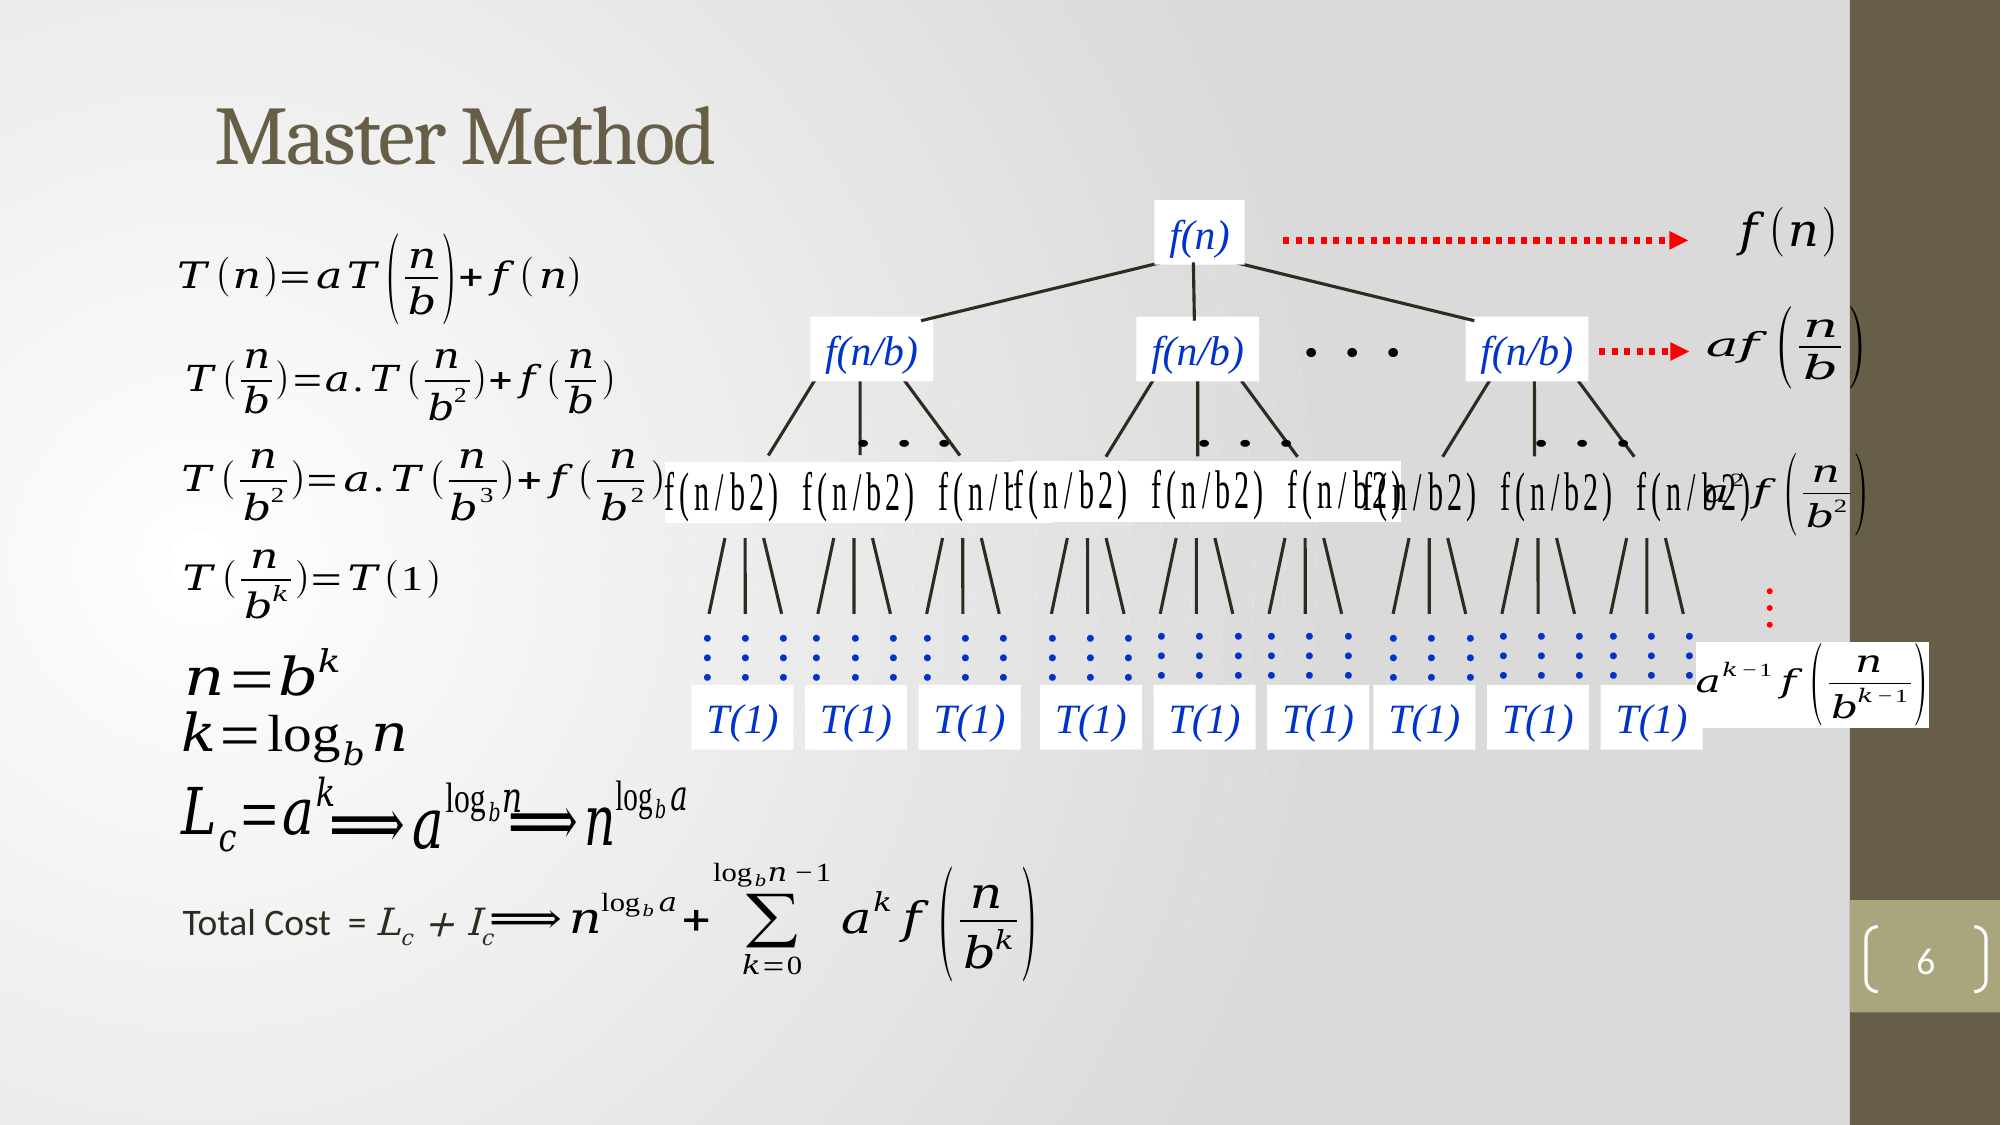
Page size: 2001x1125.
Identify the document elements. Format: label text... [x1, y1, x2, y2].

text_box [1439, 611, 1548, 677]
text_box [1330, 612, 1438, 677]
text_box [926, 537, 1000, 605]
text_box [988, 612, 1096, 677]
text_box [643, 612, 751, 704]
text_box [1159, 537, 1234, 604]
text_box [1392, 537, 1467, 605]
text_box f(n/b) [1465, 316, 1589, 382]
slide_number 6 [1864, 925, 1988, 994]
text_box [690, 684, 1704, 751]
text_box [1610, 537, 1684, 604]
text_box f(n/b) [1136, 316, 1260, 382]
text_box Master Method [200, 62, 1213, 200]
text_box f(n) [1154, 200, 1245, 265]
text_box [753, 612, 862, 677]
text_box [1501, 537, 1576, 604]
text_box f(n/b) [810, 316, 934, 382]
text_box … [1714, 569, 1790, 642]
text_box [863, 612, 987, 677]
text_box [1050, 537, 1125, 605]
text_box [1208, 611, 1329, 677]
text_box Total Cost = Lc + Ic [148, 890, 509, 963]
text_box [1549, 611, 1714, 691]
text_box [1268, 537, 1343, 604]
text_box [1098, 611, 1206, 677]
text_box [708, 537, 783, 605]
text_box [817, 537, 891, 605]
